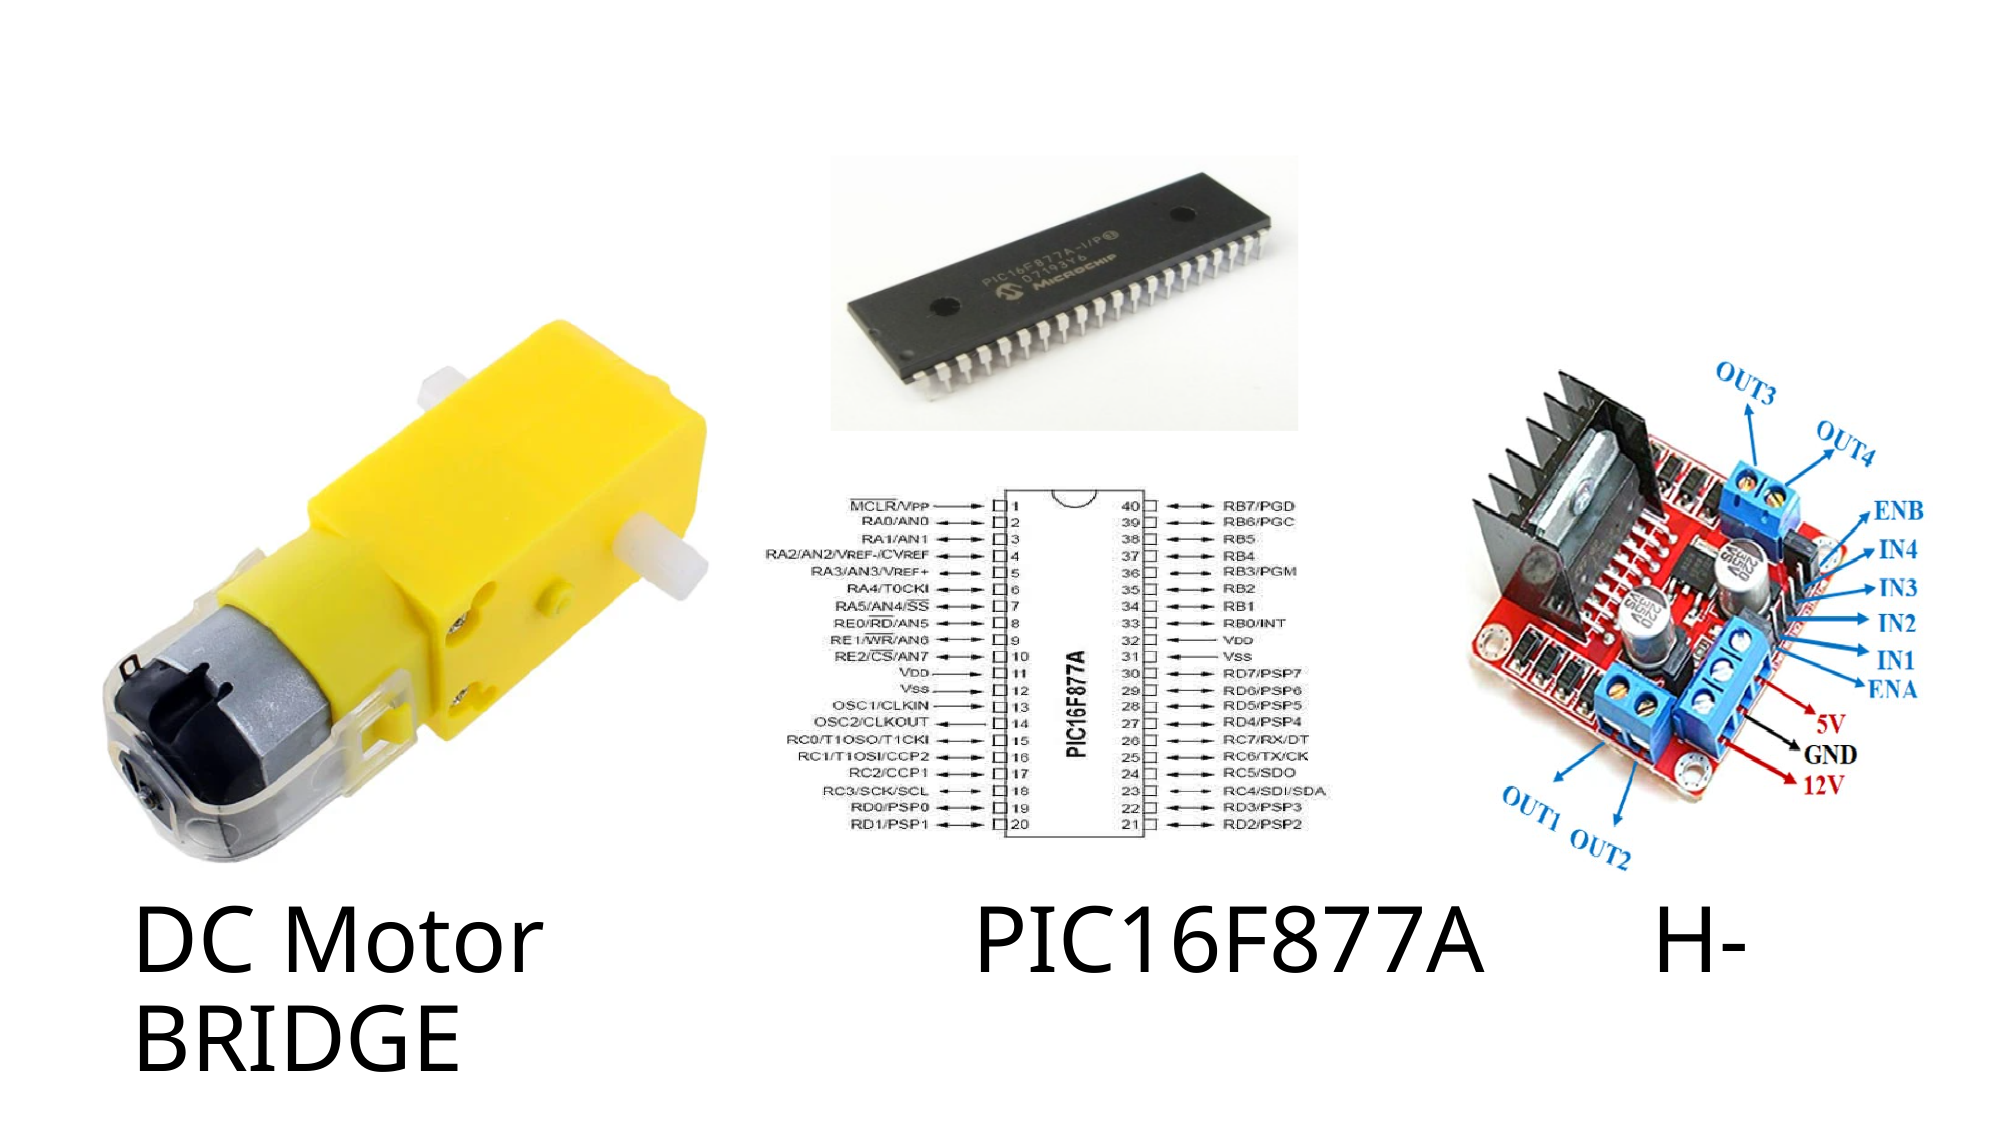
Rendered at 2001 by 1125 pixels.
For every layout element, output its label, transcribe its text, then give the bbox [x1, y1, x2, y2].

picture [739, 134, 1345, 458]
picture [738, 486, 1411, 855]
picture [1444, 350, 1933, 884]
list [67, 281, 740, 884]
title DC Motor PIC16F877A H-BRIDGE [116, 883, 1842, 1102]
